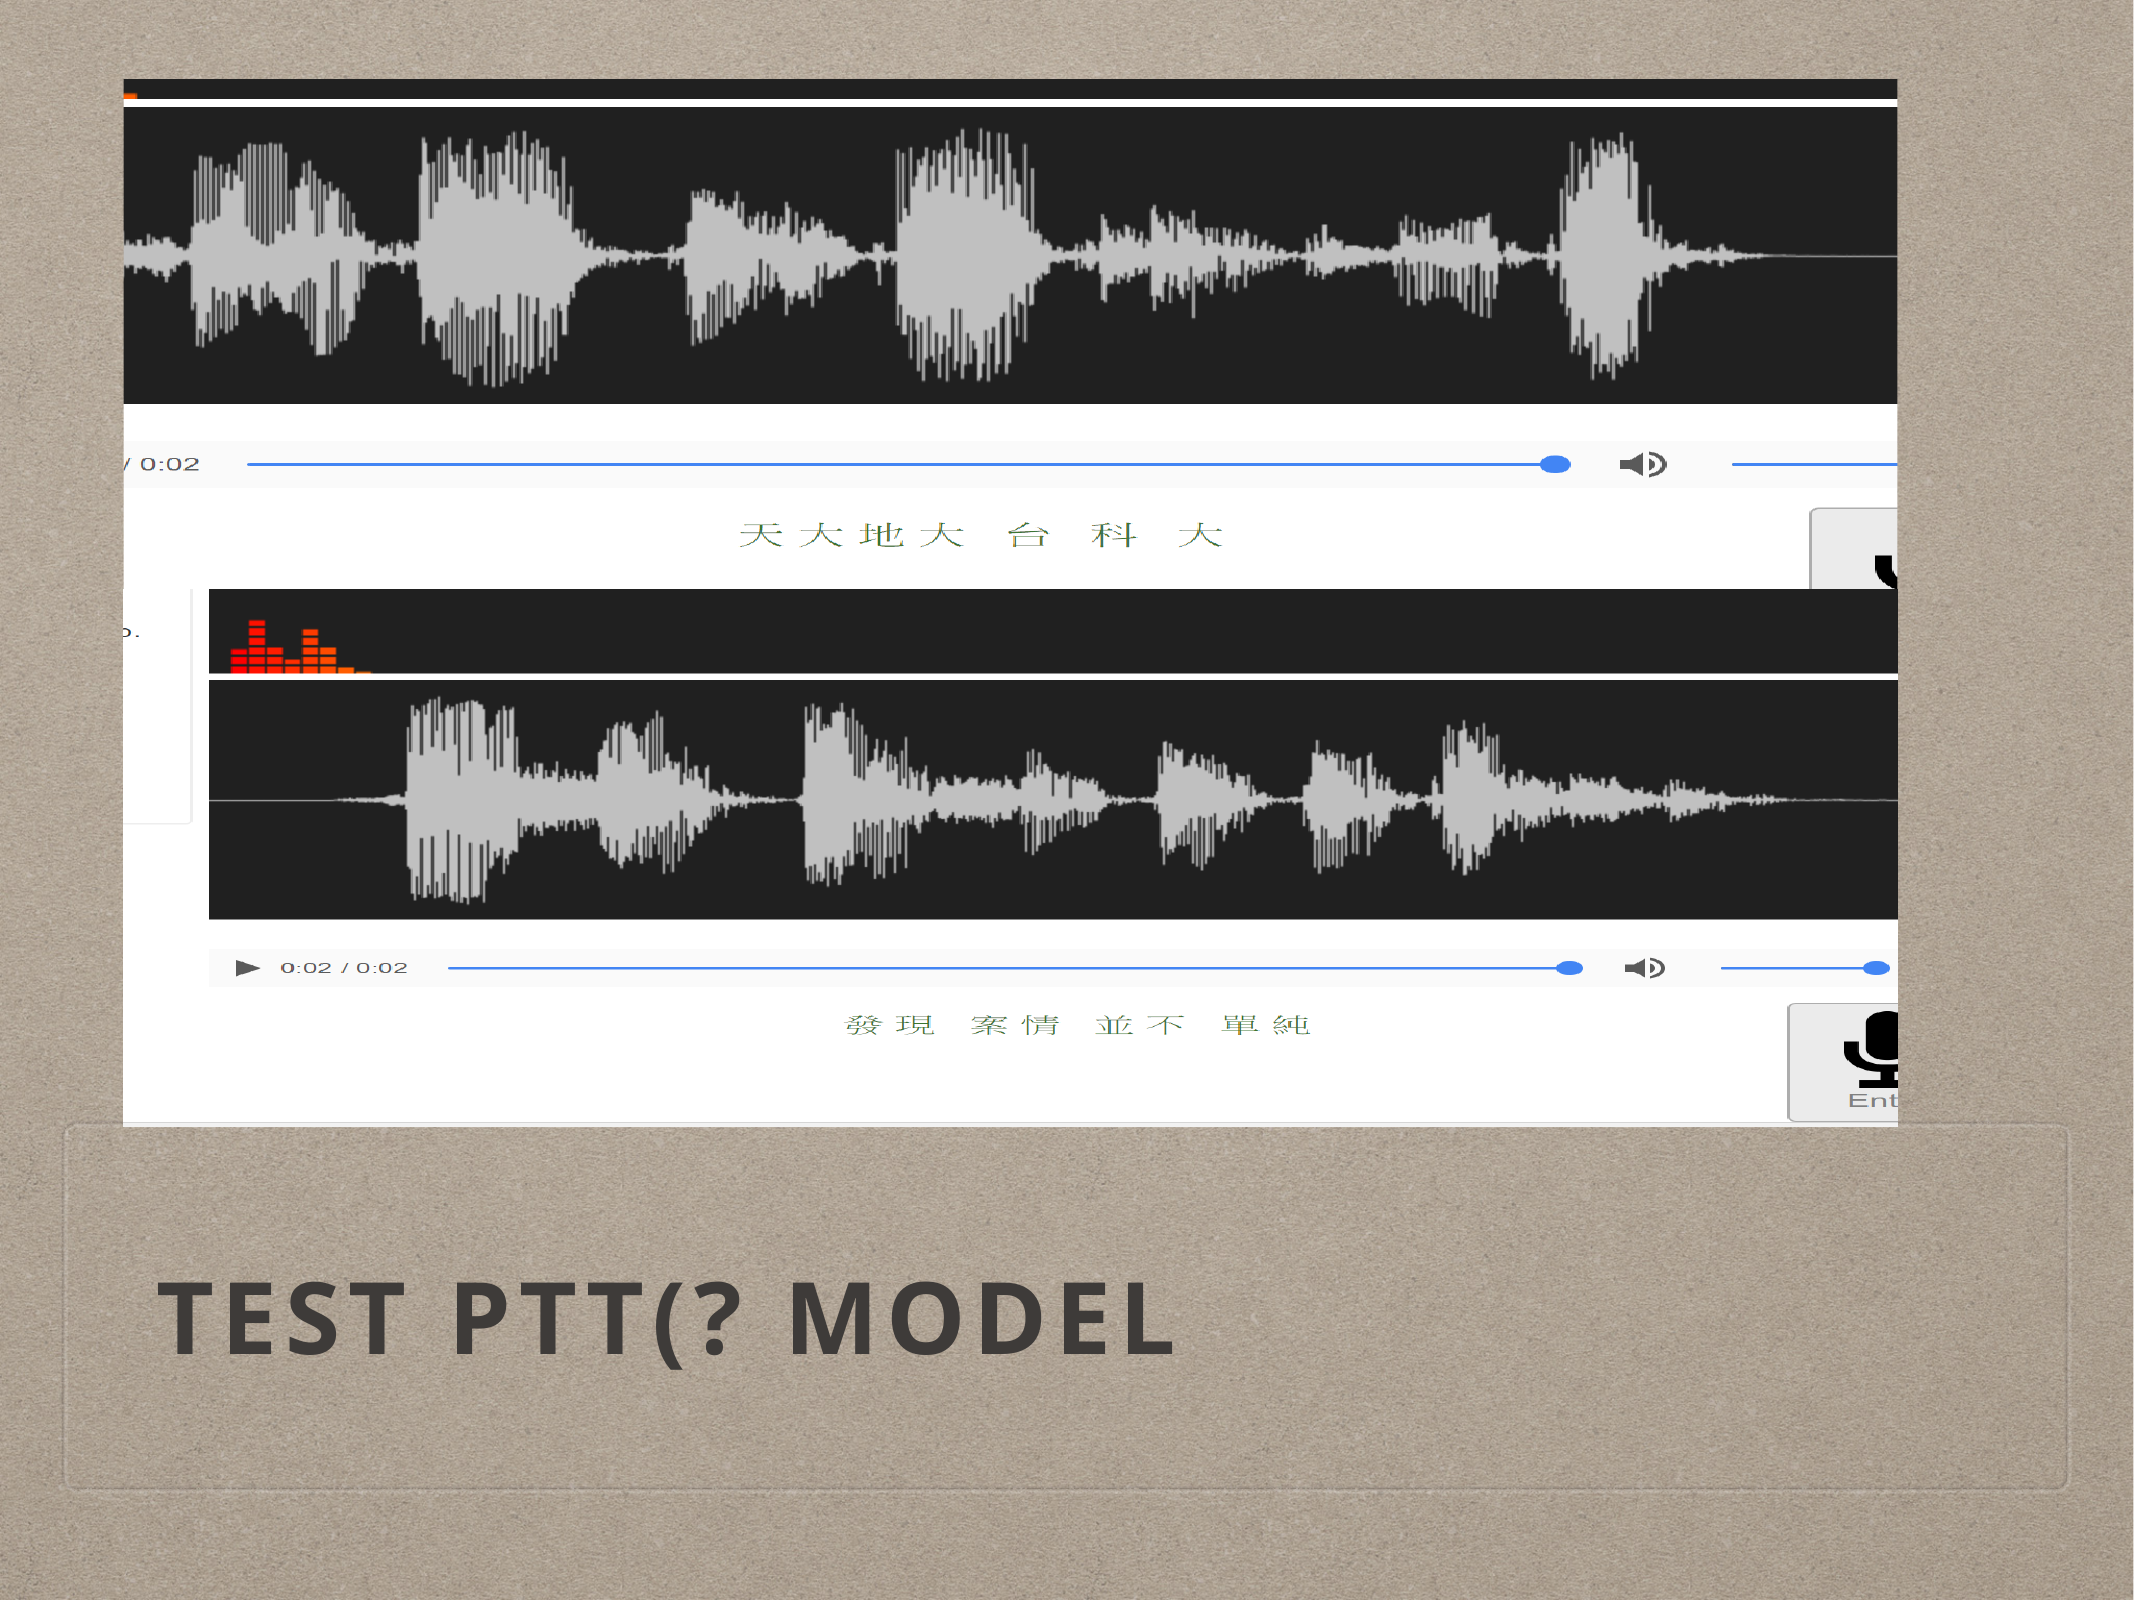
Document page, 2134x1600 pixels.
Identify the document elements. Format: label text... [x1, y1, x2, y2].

picture [0, 0, 2134, 1600]
title Test PTT(? Model [147, 1225, 1986, 1383]
